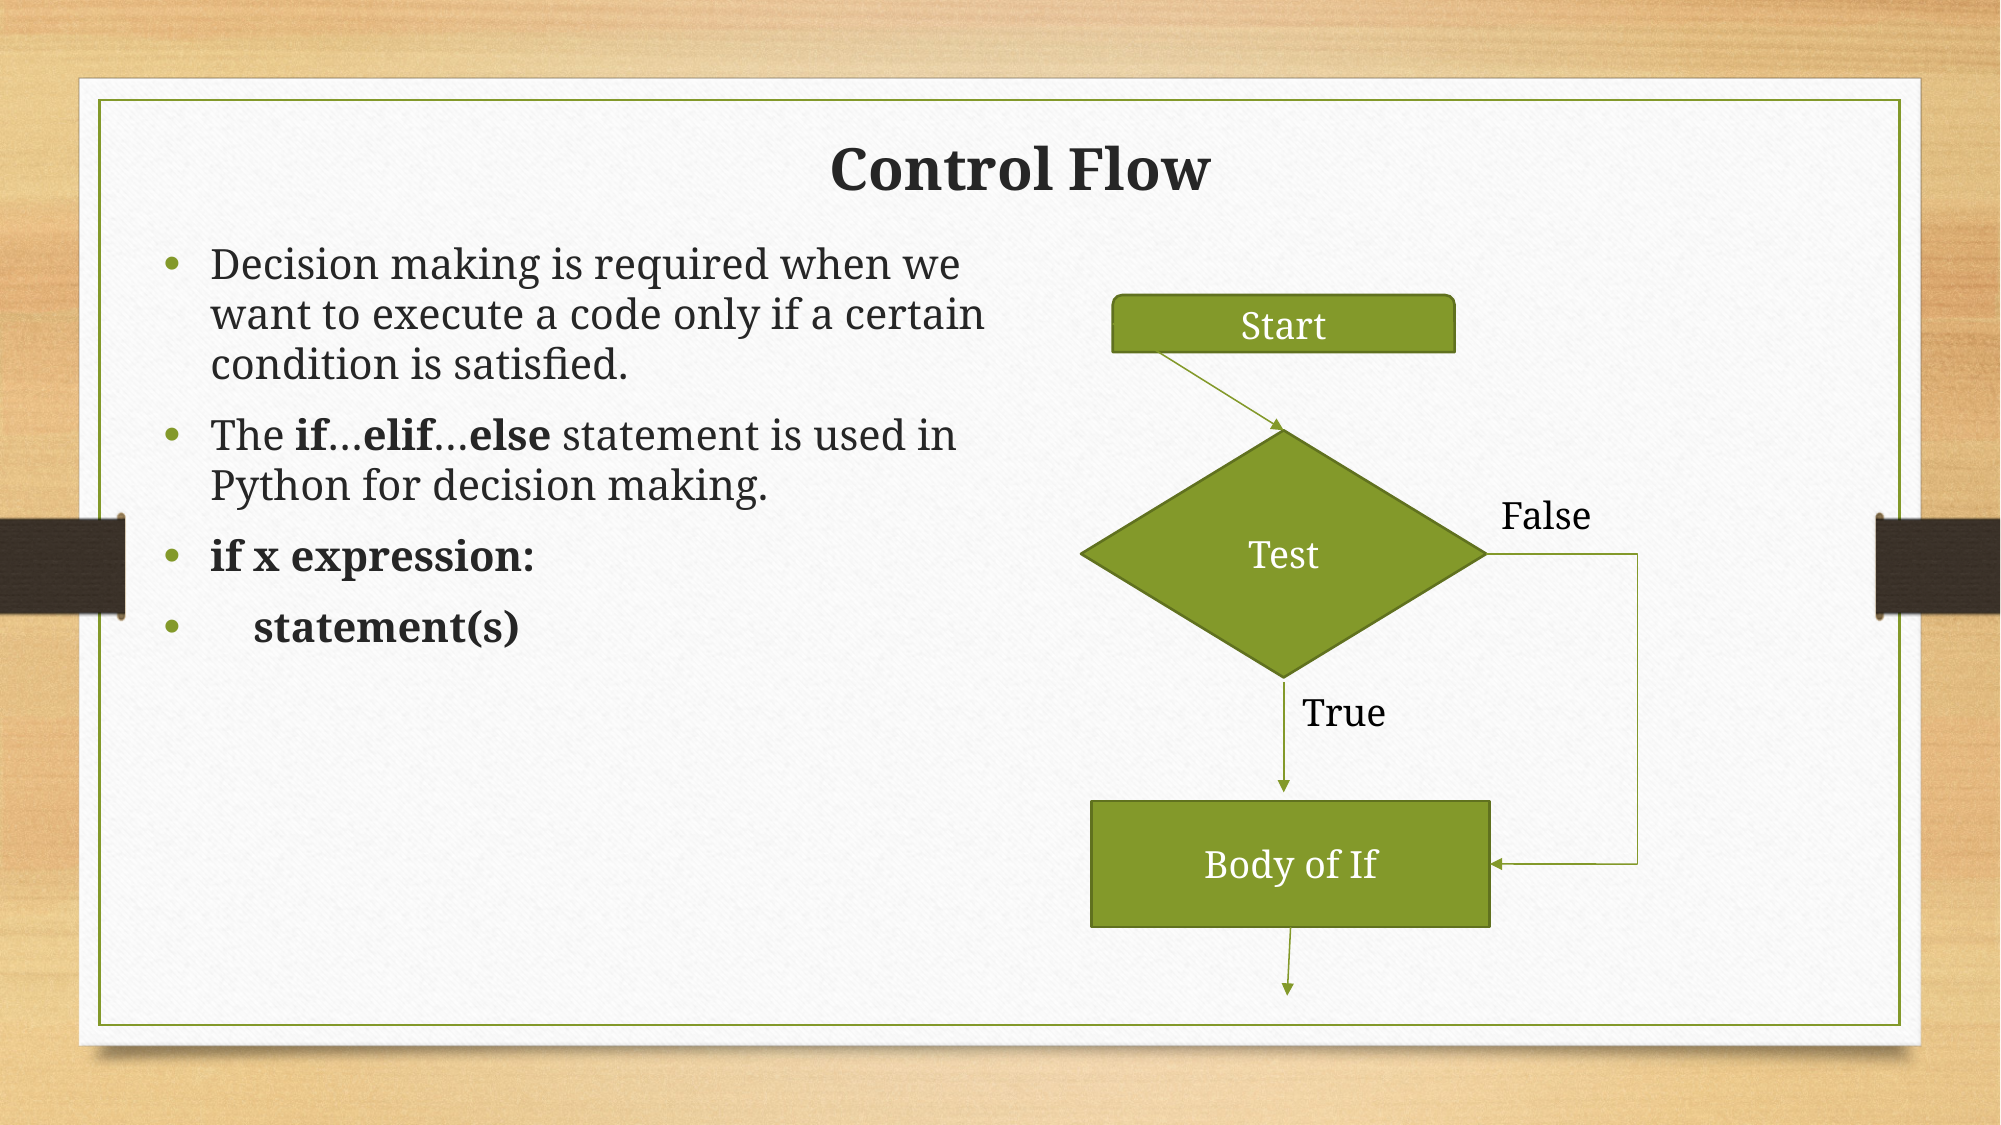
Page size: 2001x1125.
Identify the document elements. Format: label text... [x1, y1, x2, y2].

picture [0, 0, 2001, 1125]
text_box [1080, 294, 1638, 996]
title Control Flow [804, 117, 1237, 217]
list Decision making is required when we want to execute a code only if a certain condition is satisfied. The if…elif…else statement is used in Python for decision making. if x expression: statement(s) [148, 230, 1021, 928]
